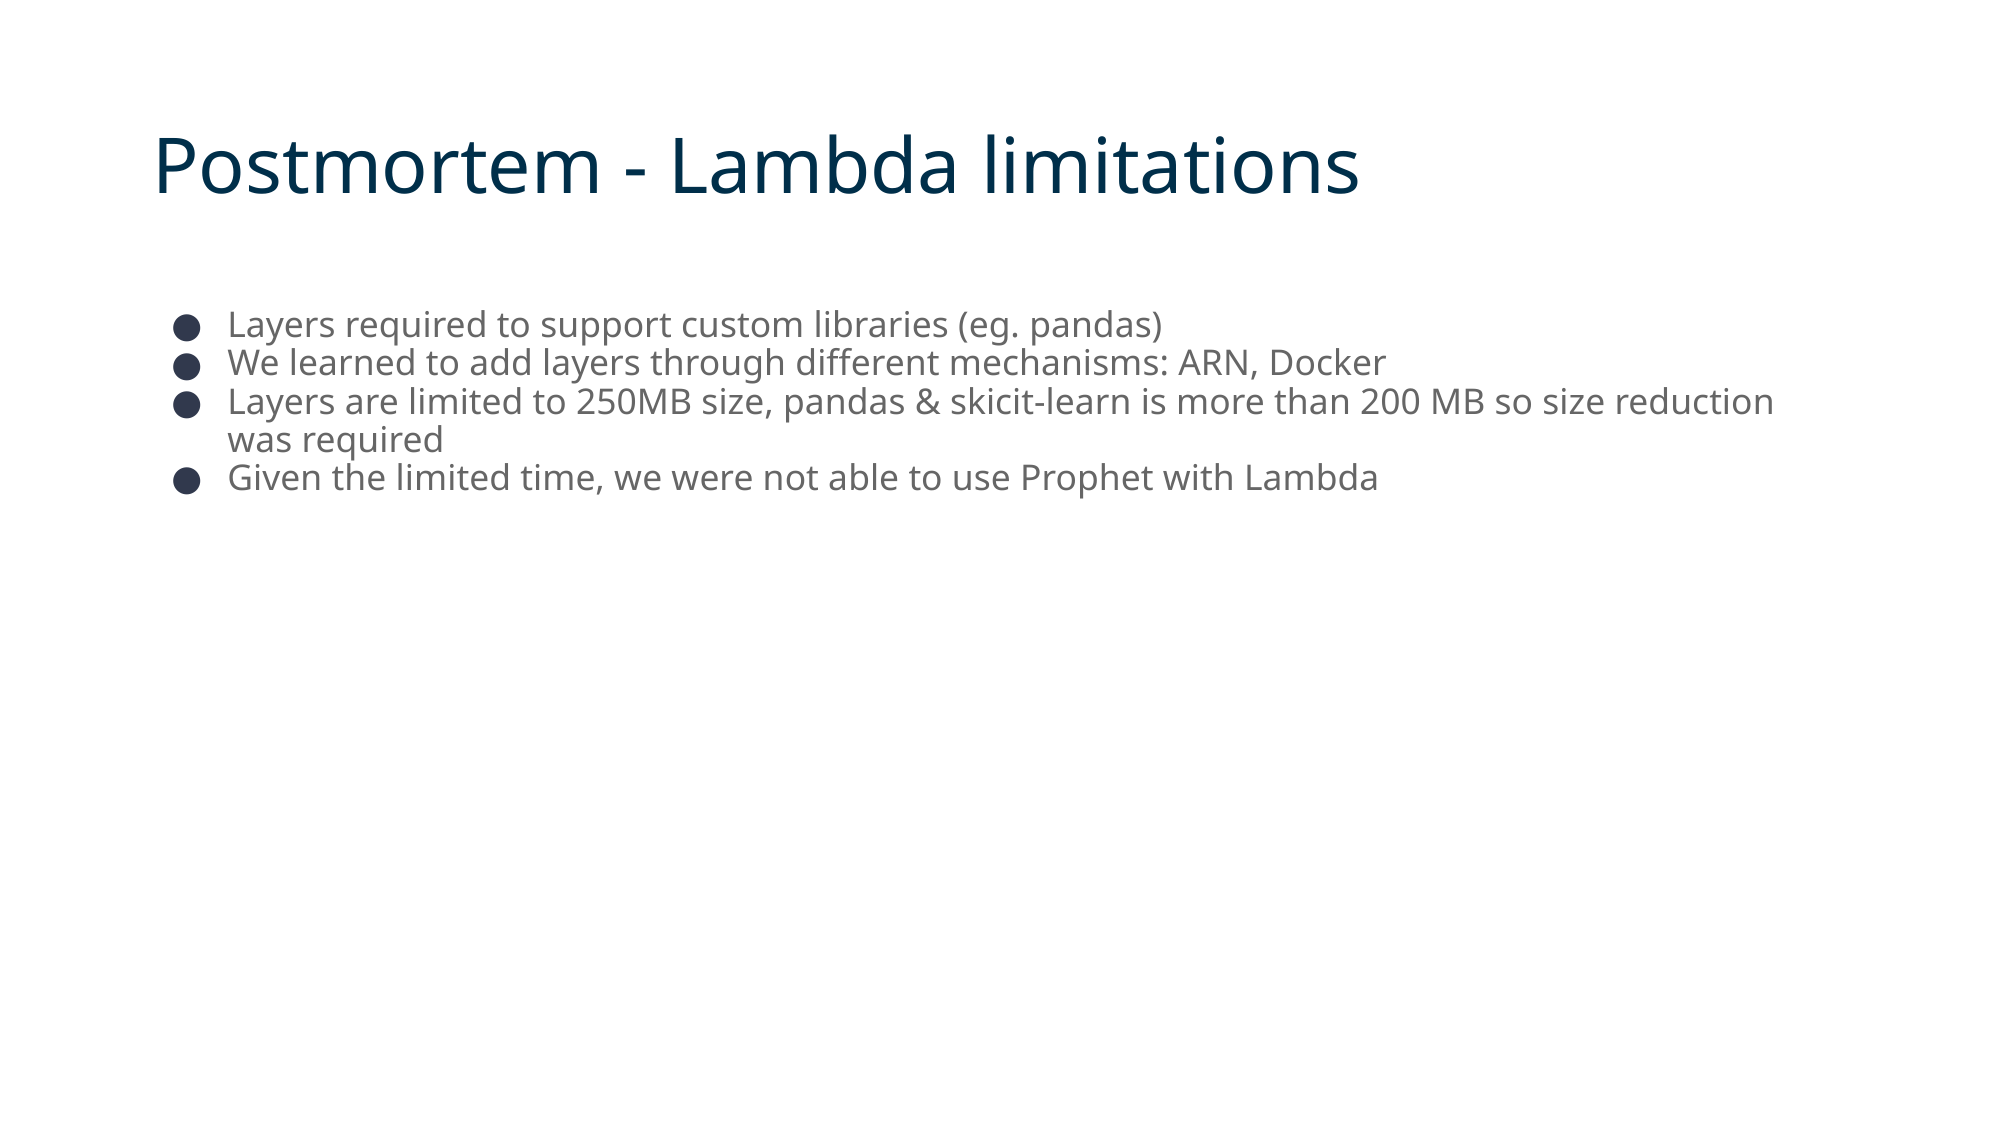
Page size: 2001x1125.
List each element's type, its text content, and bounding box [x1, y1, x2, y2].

title Postmortem - Lambda limitations [137, 59, 1863, 278]
list Layers required to support custom libraries (eg. pandas) We learned to add layers through different mechanisms: ARN, Docker Layers are limited to 250MB size, pandas & skicit-learn is more than 200 MB so size reduction was required Given the limited time, we were not able to use Prophet with Lambda [137, 299, 1863, 1014]
